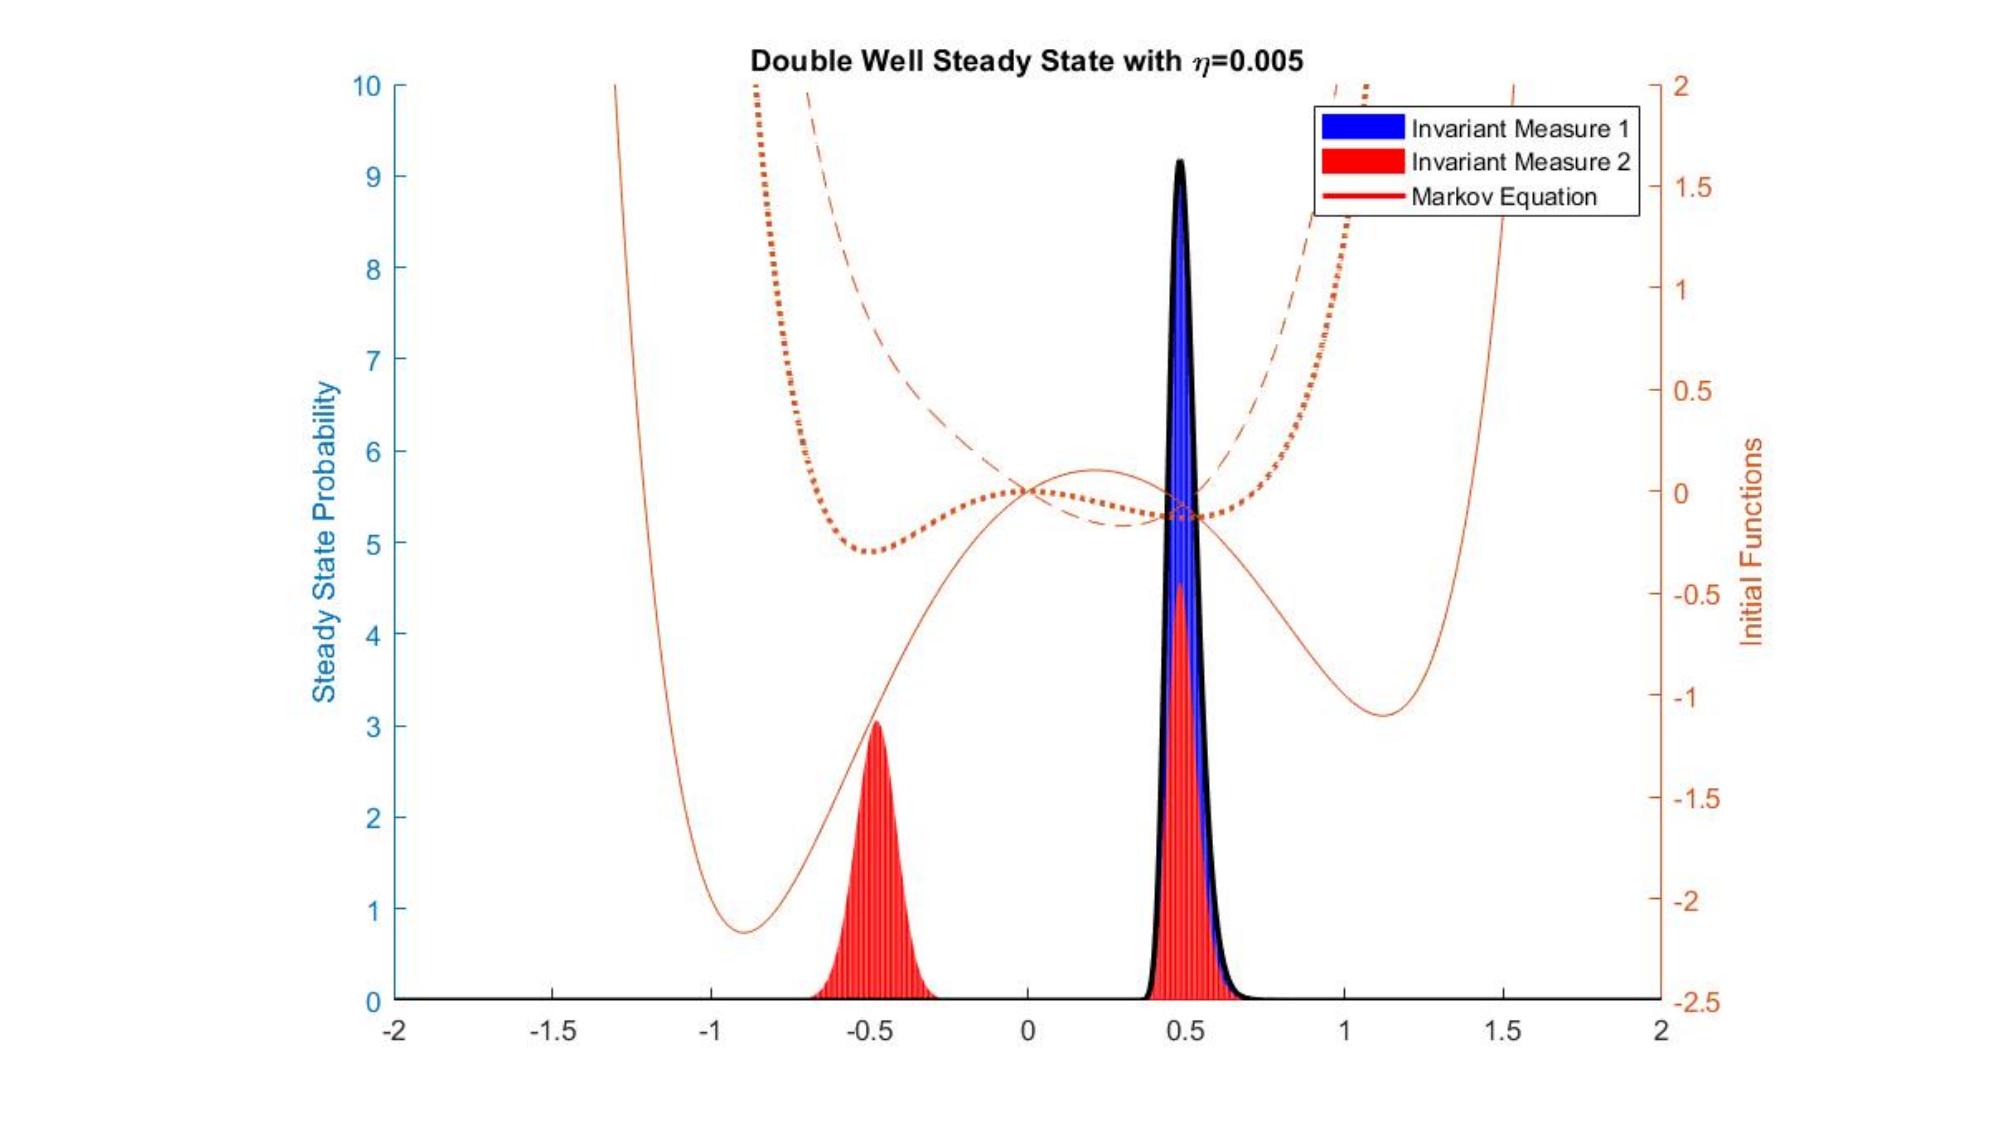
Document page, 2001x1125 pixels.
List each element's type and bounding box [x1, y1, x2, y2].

picture [182, 0, 1818, 1125]
